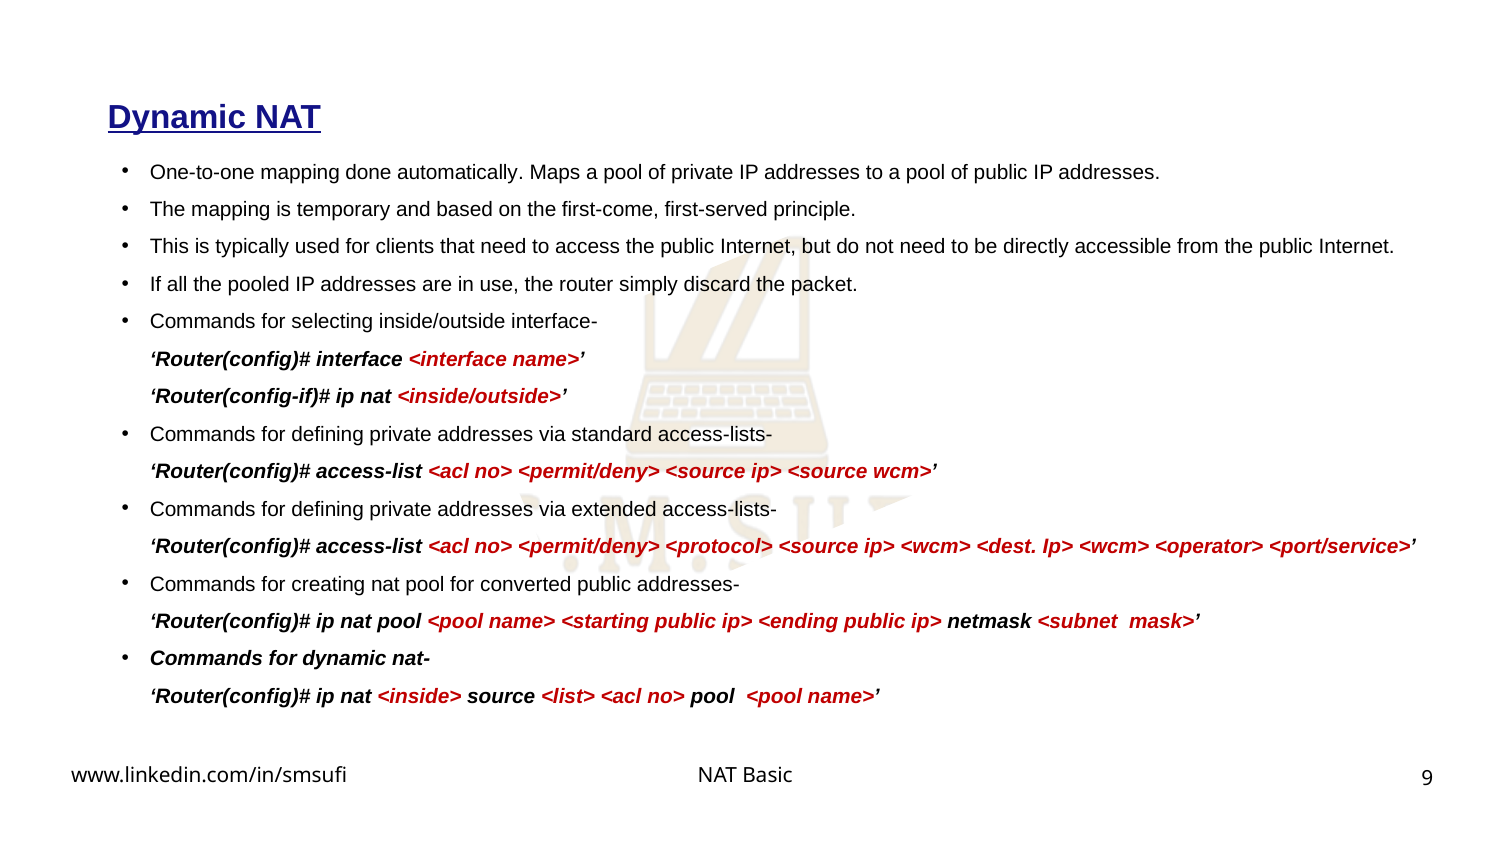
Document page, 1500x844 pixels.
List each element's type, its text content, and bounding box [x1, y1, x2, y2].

text_box Dynamic NAT [92, 88, 1360, 144]
slide_number 9 [1406, 746, 1462, 811]
text_box One-to-one mapping done automatically. Maps a pool of private IP addresses to a pool of public IP addresses. The mapping is temporary and based on the first-come, first-served principle. This is typically used for clients that need to access the public Internet, but do not need to be directly accessible from the public Internet. If all the pooled IP addresses are in use, the router simply discard the packet. Commands for selecting inside/outside interface- ‘Router(config)# interface <interface name>’ ‘Router(config-if)# ip nat <inside/outside>’ Commands for defining private addresses via standard access-lists- ‘Router(config)# access-list <acl no> <permit/deny> <source ip> <source wcm>’ Commands for defining private addresses via extended access-lists- ‘Router(config)# access-list <acl no> <permit/deny> <protocol> <source ip> <wcm> <dest. Ip> <wcm> <operator> <port/service>’ Commands for creating nat pool for converted public addresses- ‘Router(config)# ip nat pool <pool name> <starting public ip> <ending public ip> netmask <subnet mask>’ Commands for dynamic nat- ‘Router(config)# ip nat <inside> source <list> <acl no> pool <pool name>’ [106, 138, 1448, 753]
